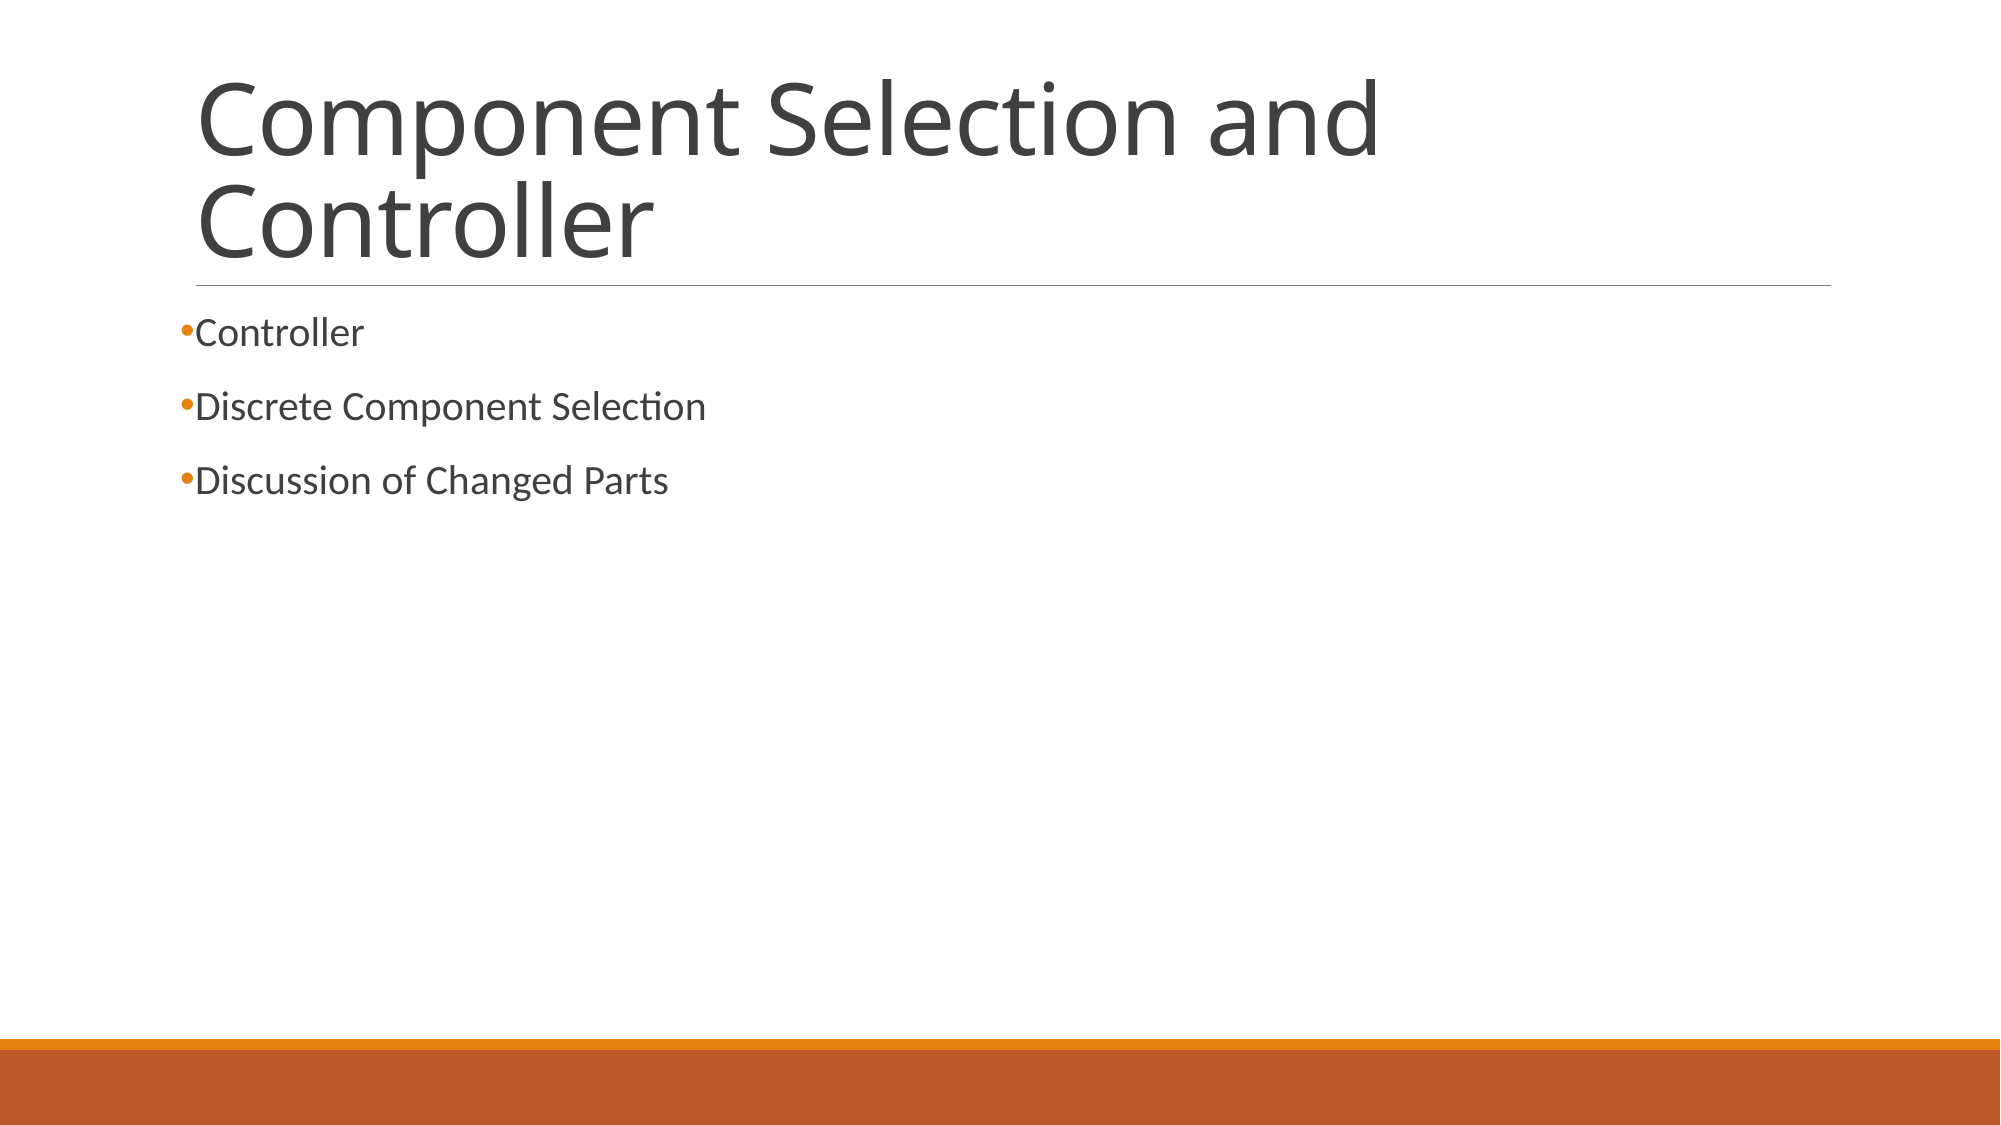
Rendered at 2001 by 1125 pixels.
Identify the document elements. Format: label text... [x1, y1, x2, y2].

title Component Selection and Controller [180, 47, 1830, 285]
list Controller Discrete Component Selection Discussion of Changed Parts [180, 302, 1830, 963]
